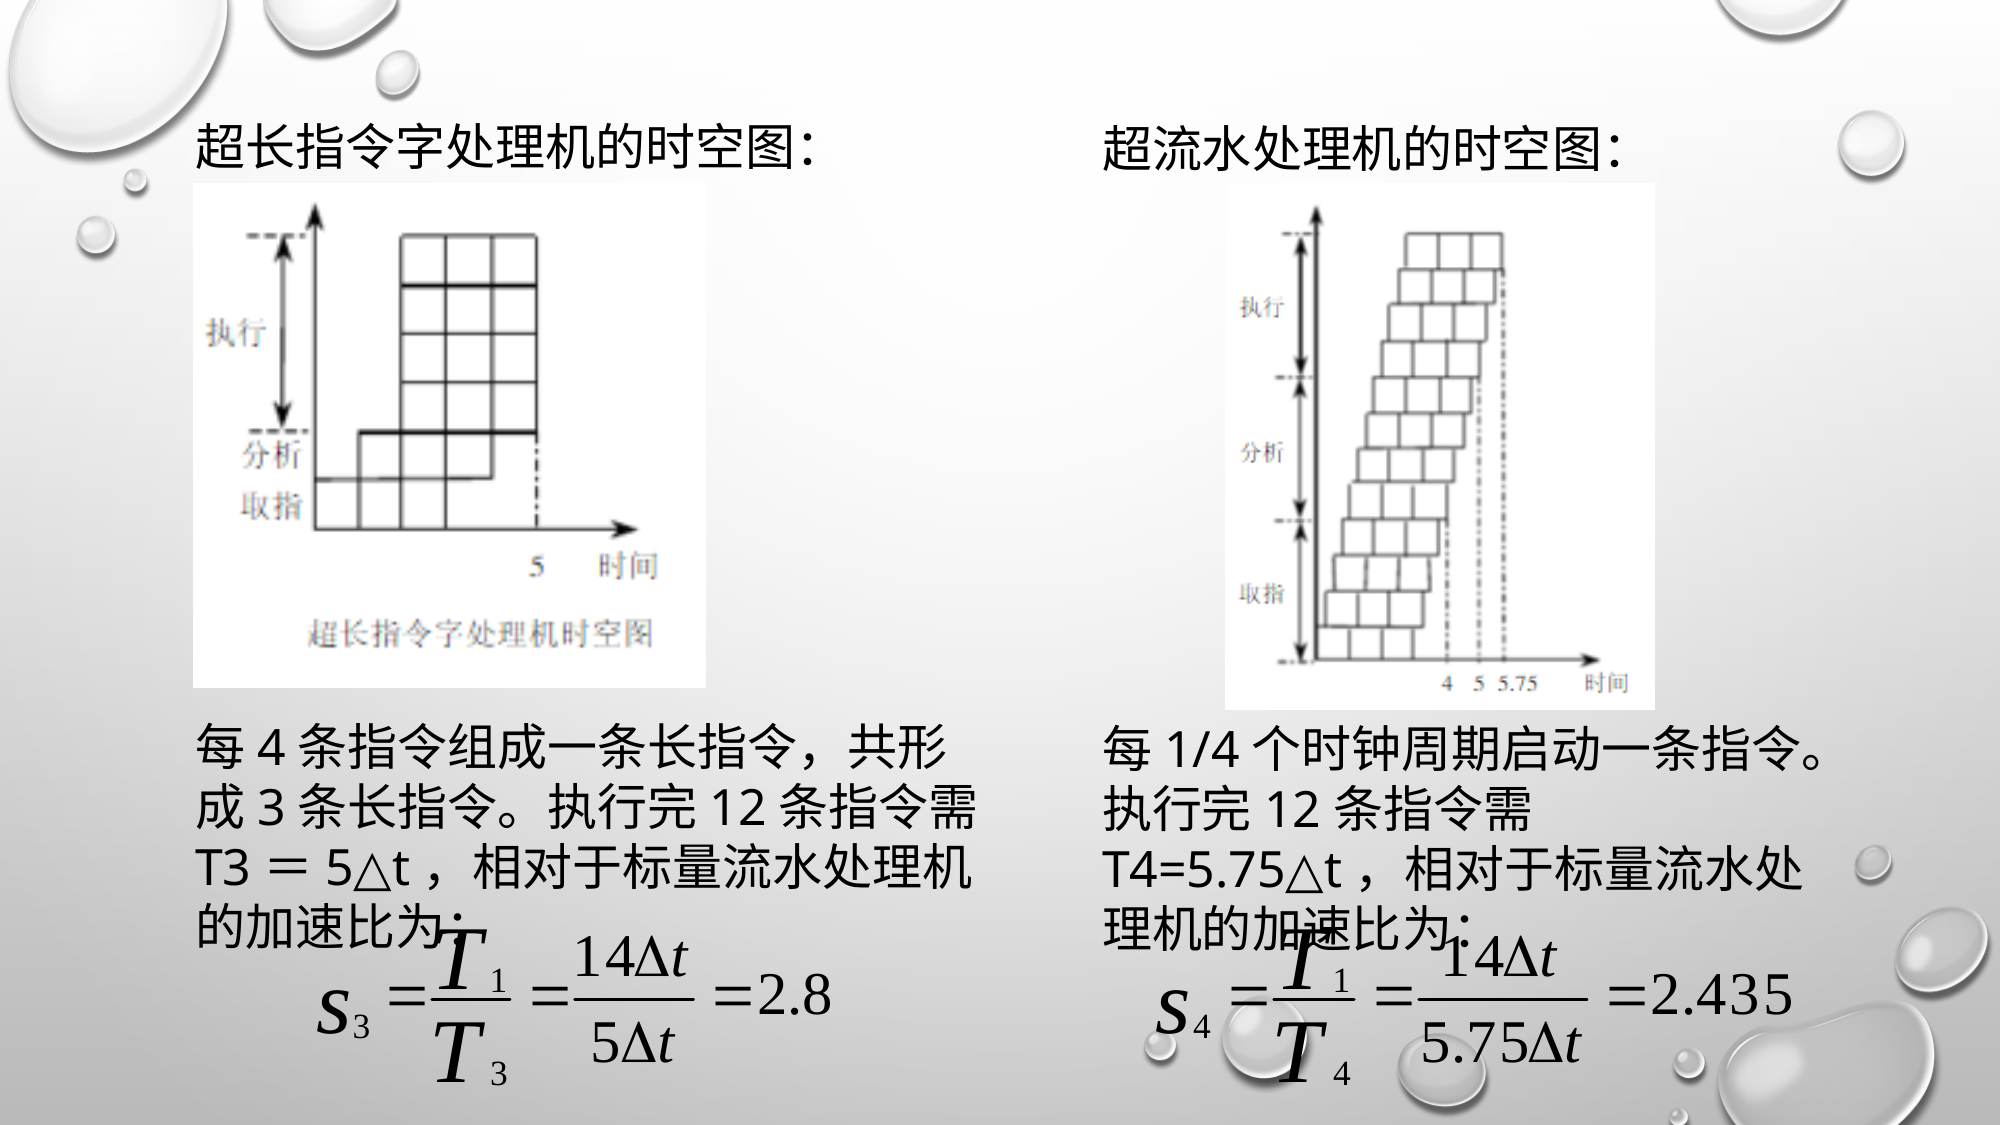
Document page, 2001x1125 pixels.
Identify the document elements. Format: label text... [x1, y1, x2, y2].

picture [0, 0, 2000, 1125]
text_box 超长指令字处理机的时空图： 每4条指令组成一条长指令，共形成3条长指令。执行完12条指令需T3＝5△t，相对于标量流水处理机的加速比为： [180, 107, 1004, 963]
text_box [1145, 908, 1799, 1096]
text_box 超流水处理机的时空图： 每1/4个时钟周期启动一条指令。执行完12条指令需T4=5.75△t，相对于标量流水处理机的加速比为： [1087, 109, 1824, 965]
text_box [305, 908, 842, 1096]
